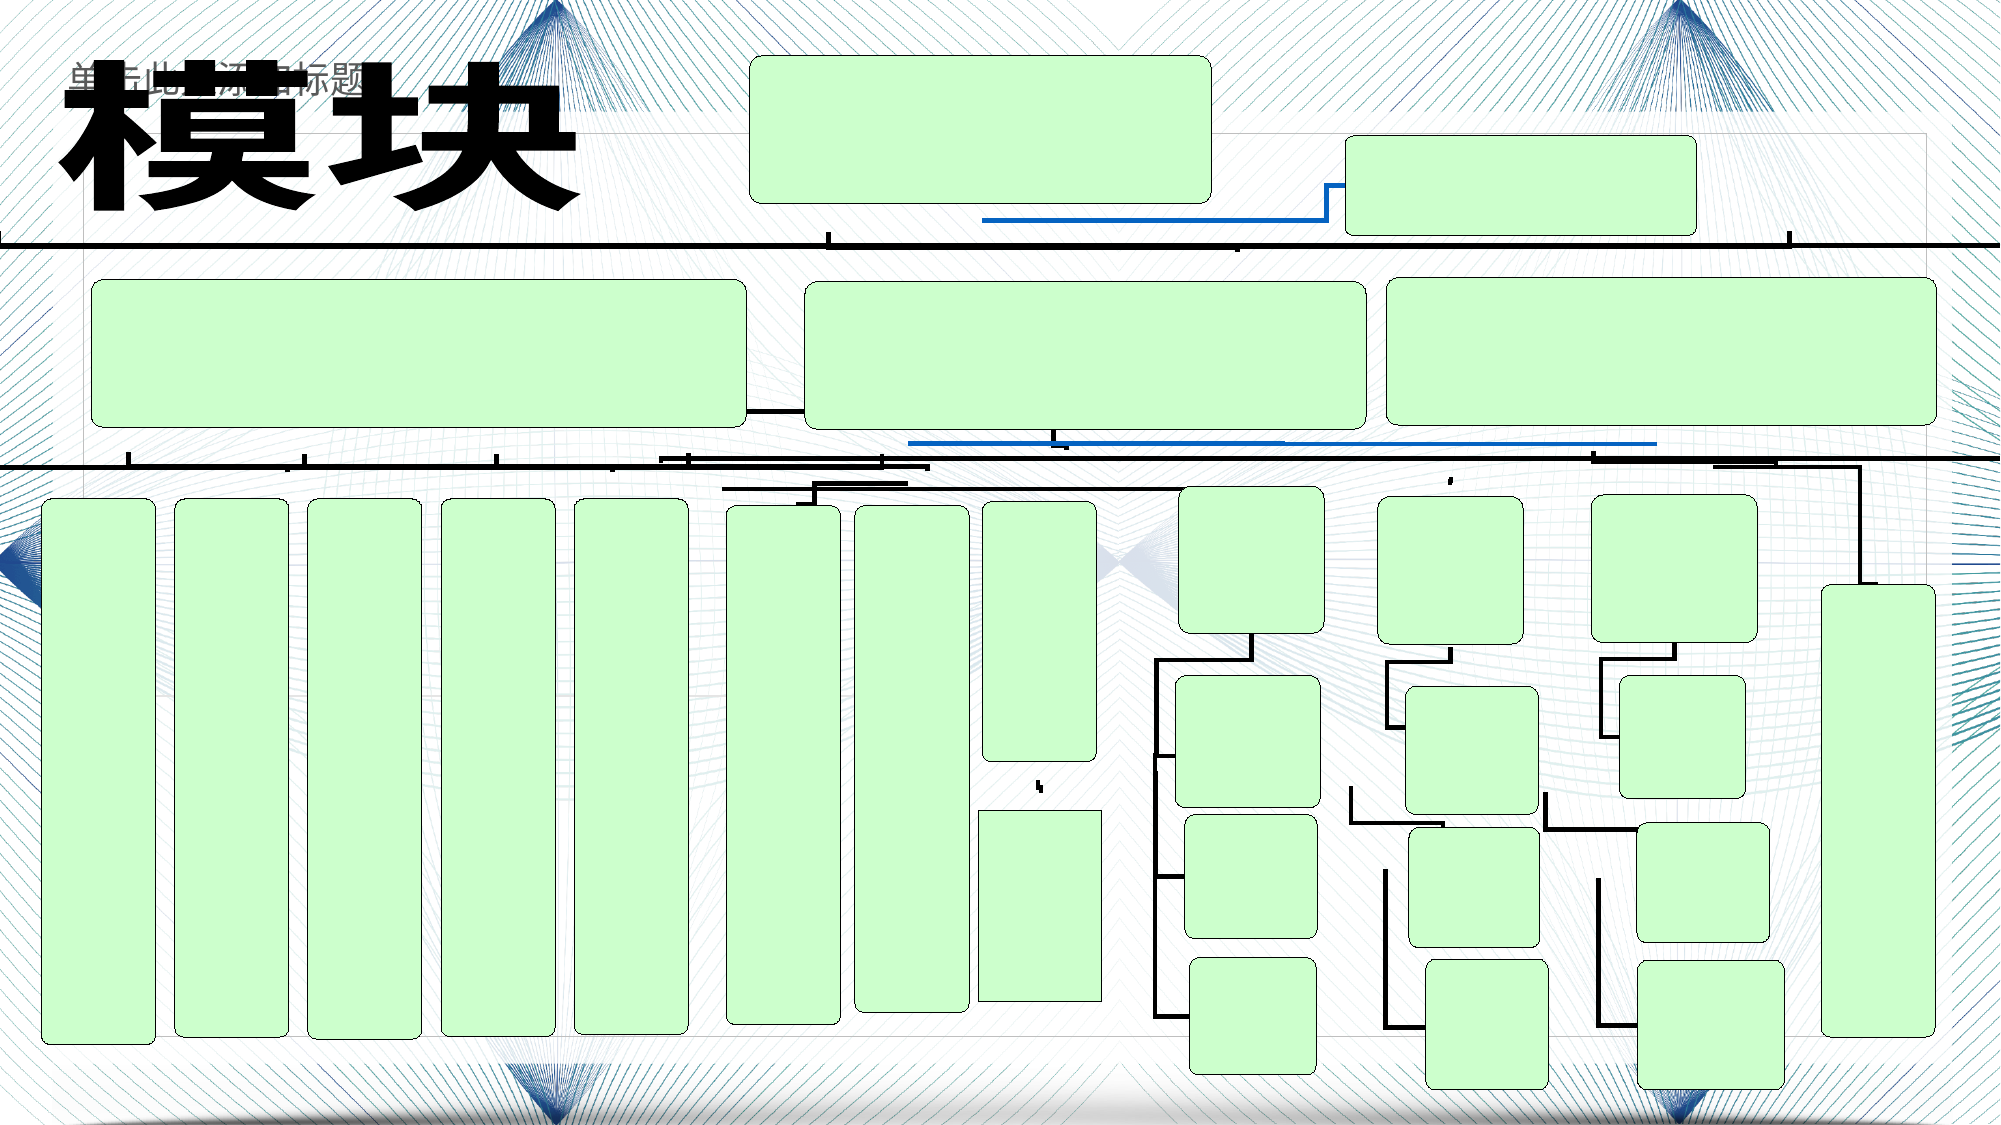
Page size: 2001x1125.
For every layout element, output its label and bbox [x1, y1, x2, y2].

text_box [41, 248, 1944, 465]
text_box [41, 55, 1944, 243]
picture [0, 0, 2001, 1125]
picture [0, 249, 41, 465]
text_box [41, 461, 1944, 1090]
